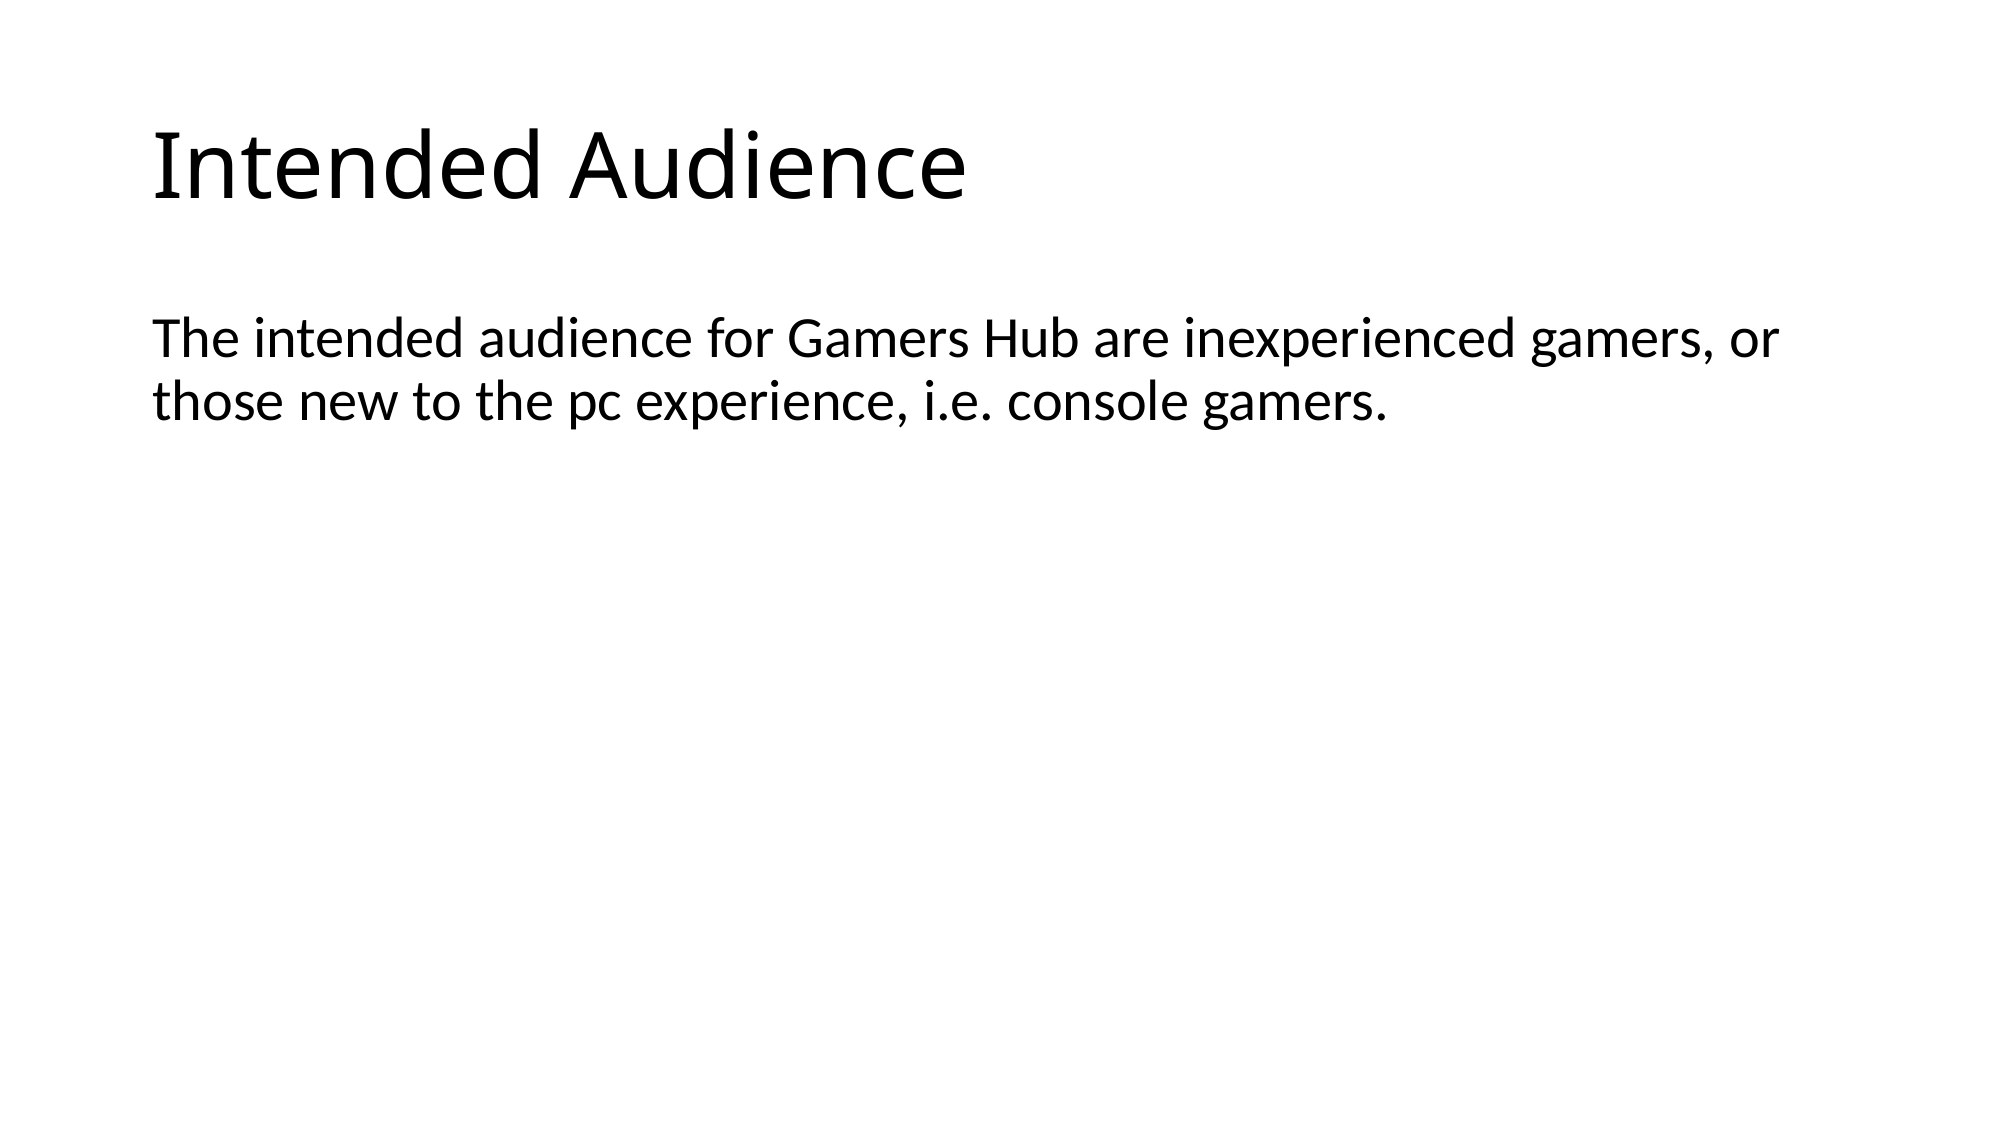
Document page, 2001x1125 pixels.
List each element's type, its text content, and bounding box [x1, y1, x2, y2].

title Intended Audience [137, 59, 1863, 278]
list The intended audience for Gamers Hub are inexperienced gamers, or those new to the pc experience, i.e. console gamers. [137, 299, 1863, 1014]
